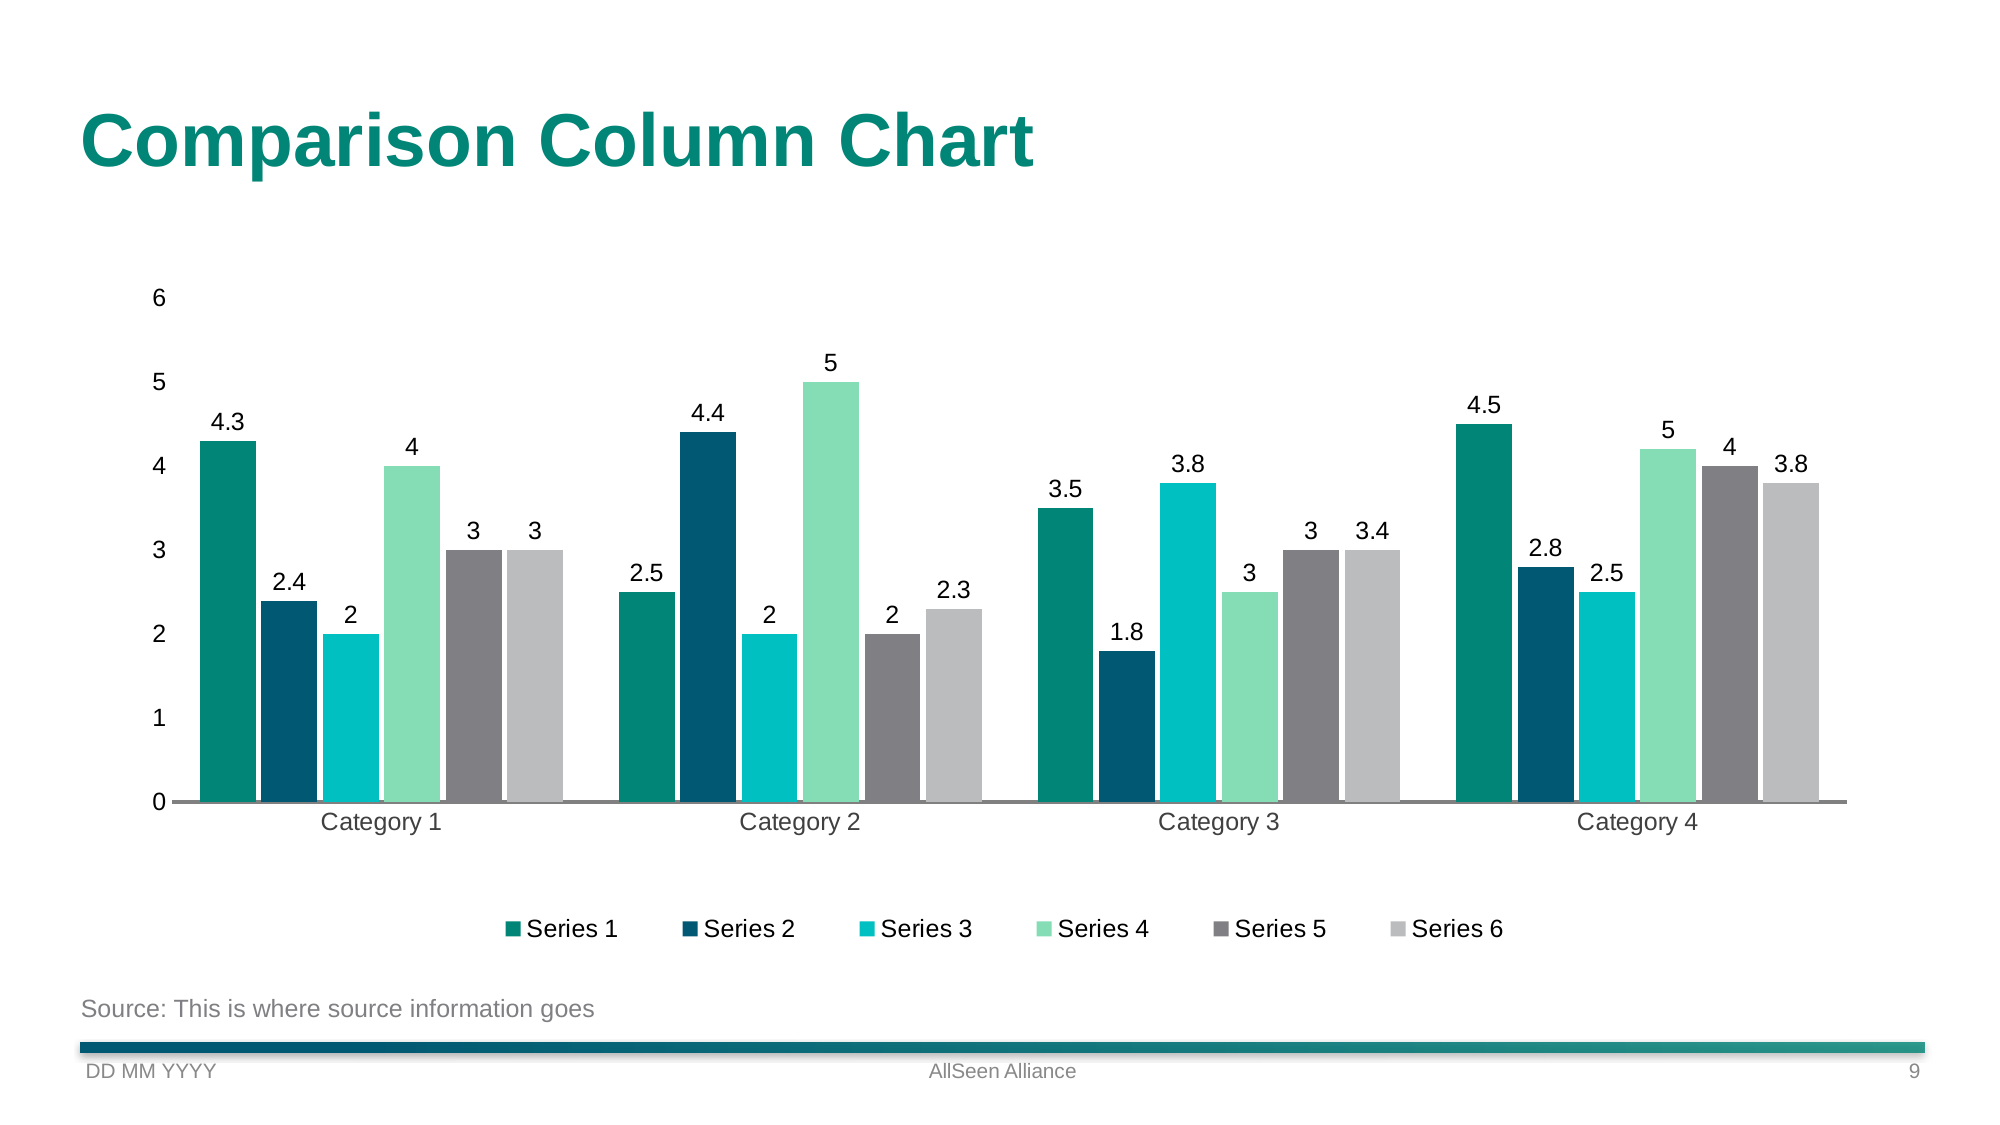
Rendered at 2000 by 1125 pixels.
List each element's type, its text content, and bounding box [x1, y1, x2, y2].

chart [99, 269, 1878, 955]
text_box Source: This is where source information goes [80, 982, 809, 1033]
title Comparison Column Chart [80, 28, 1925, 194]
